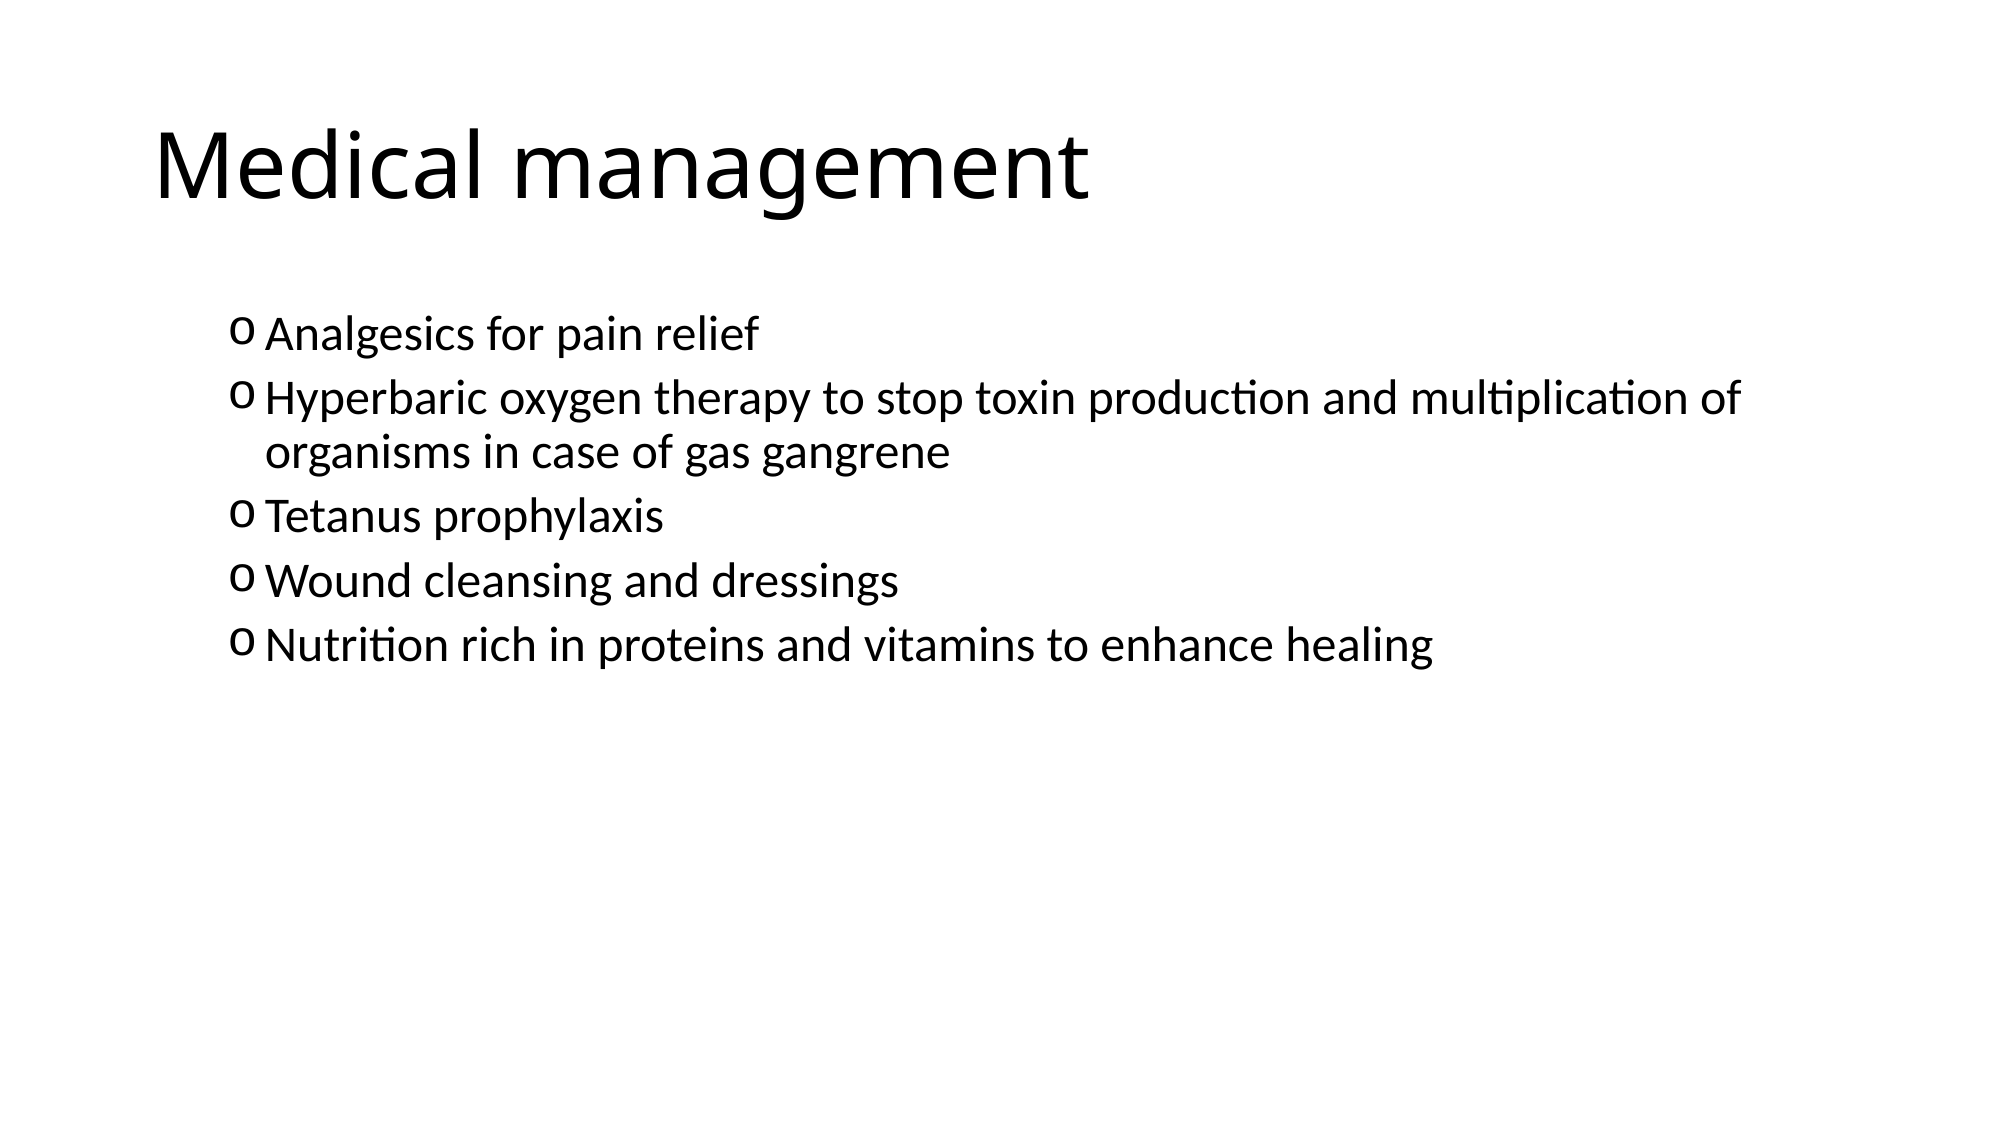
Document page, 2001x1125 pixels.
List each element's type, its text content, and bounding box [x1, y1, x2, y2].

list Analgesics for pain relief Hyperbaric oxygen therapy to stop toxin production and multiplication of organisms in case of gas gangrene Tetanus prophylaxis Wound cleansing and dressings Nutrition rich in proteins and vitamins to enhance healing [137, 299, 1863, 1014]
title Medical management [137, 59, 1863, 278]
